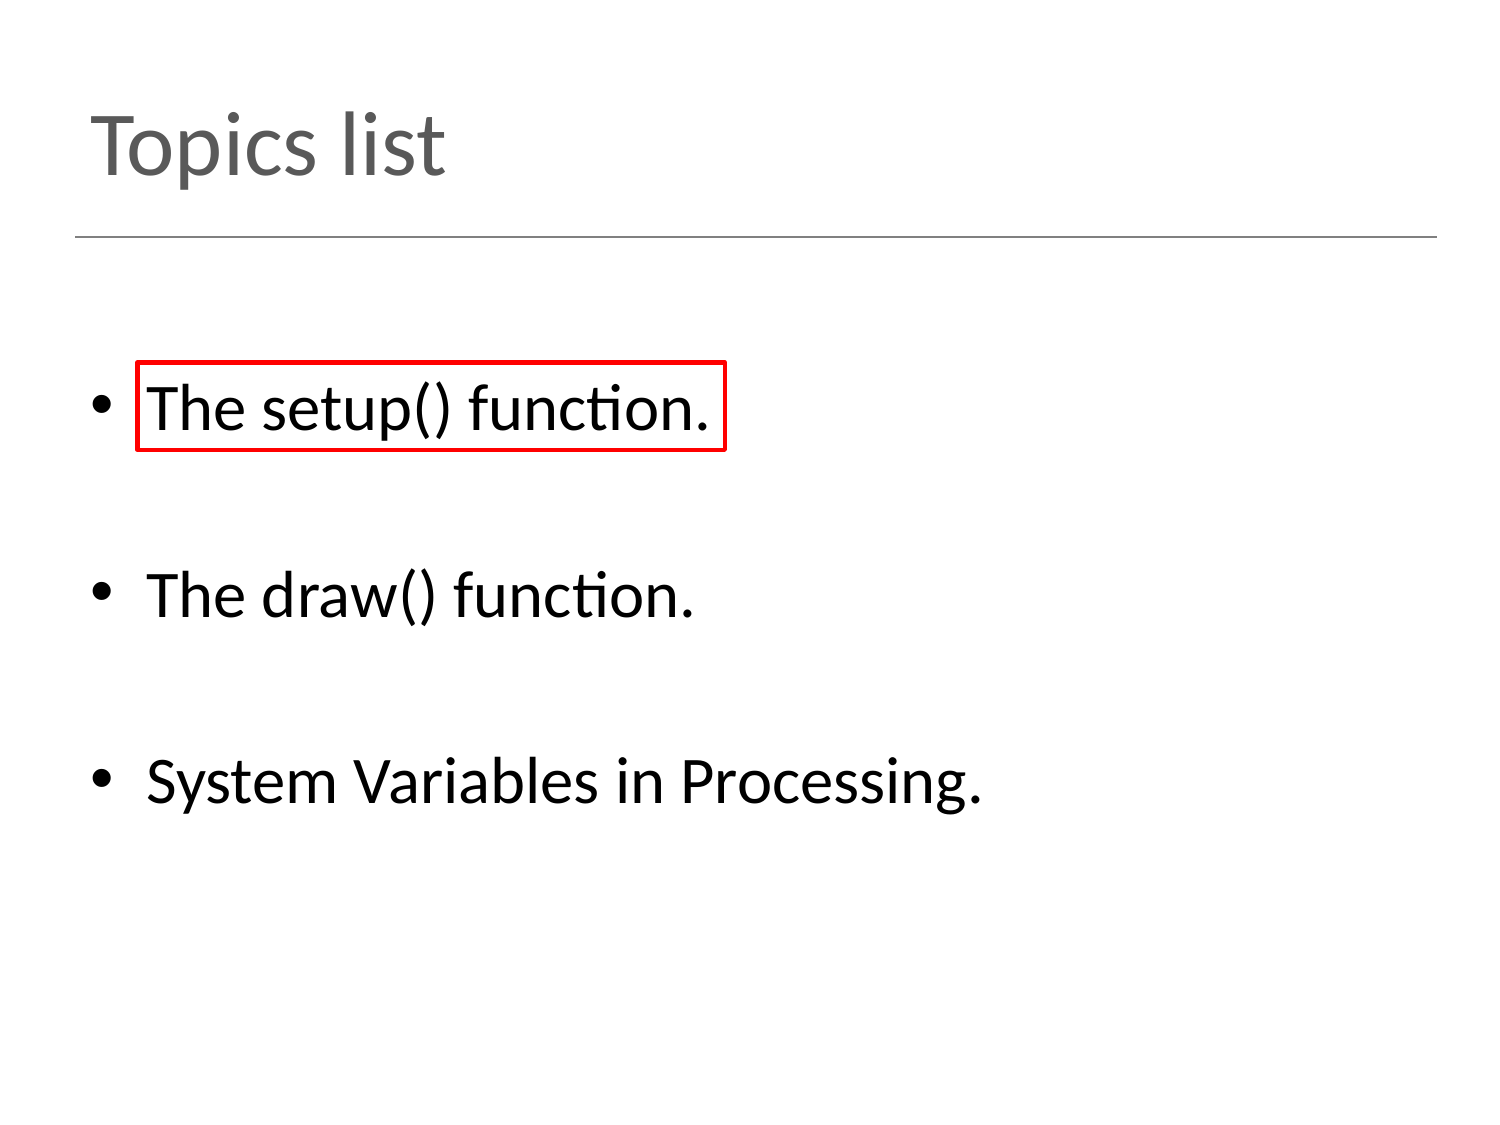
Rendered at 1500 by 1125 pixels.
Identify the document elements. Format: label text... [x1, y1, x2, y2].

title Topics list [75, 45, 1425, 233]
list The setup() function. The draw() function. System Variables in Processing. [75, 262, 1425, 1005]
text_box [135, 360, 727, 452]
